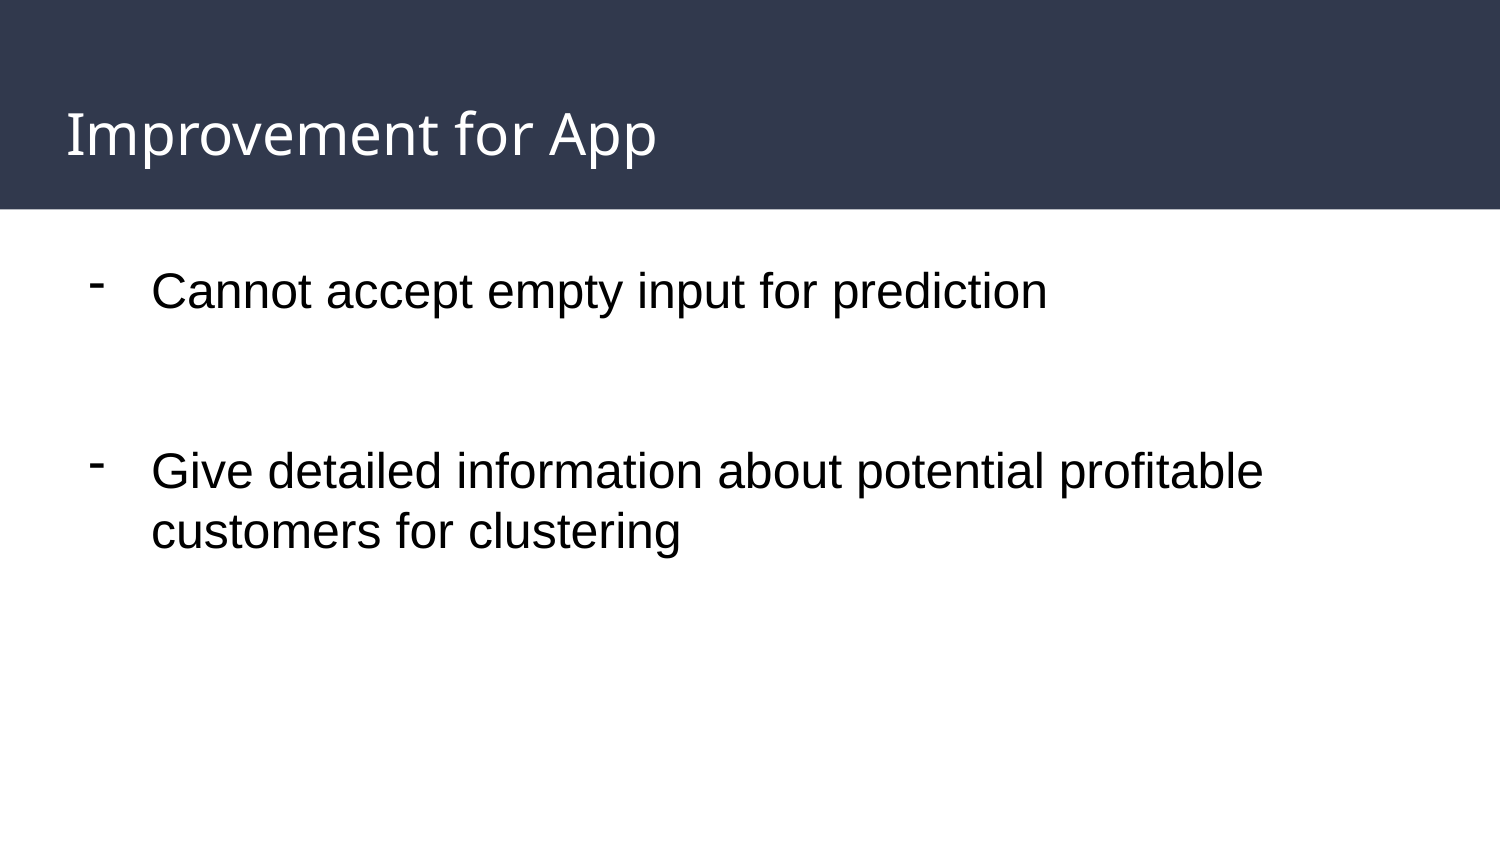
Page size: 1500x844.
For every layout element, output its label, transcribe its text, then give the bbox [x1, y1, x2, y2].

text_box Cannot accept empty input for prediction Give detailed information about potential profitable customers for clustering [60, 243, 1352, 704]
title Improvement for App [51, 82, 1449, 185]
